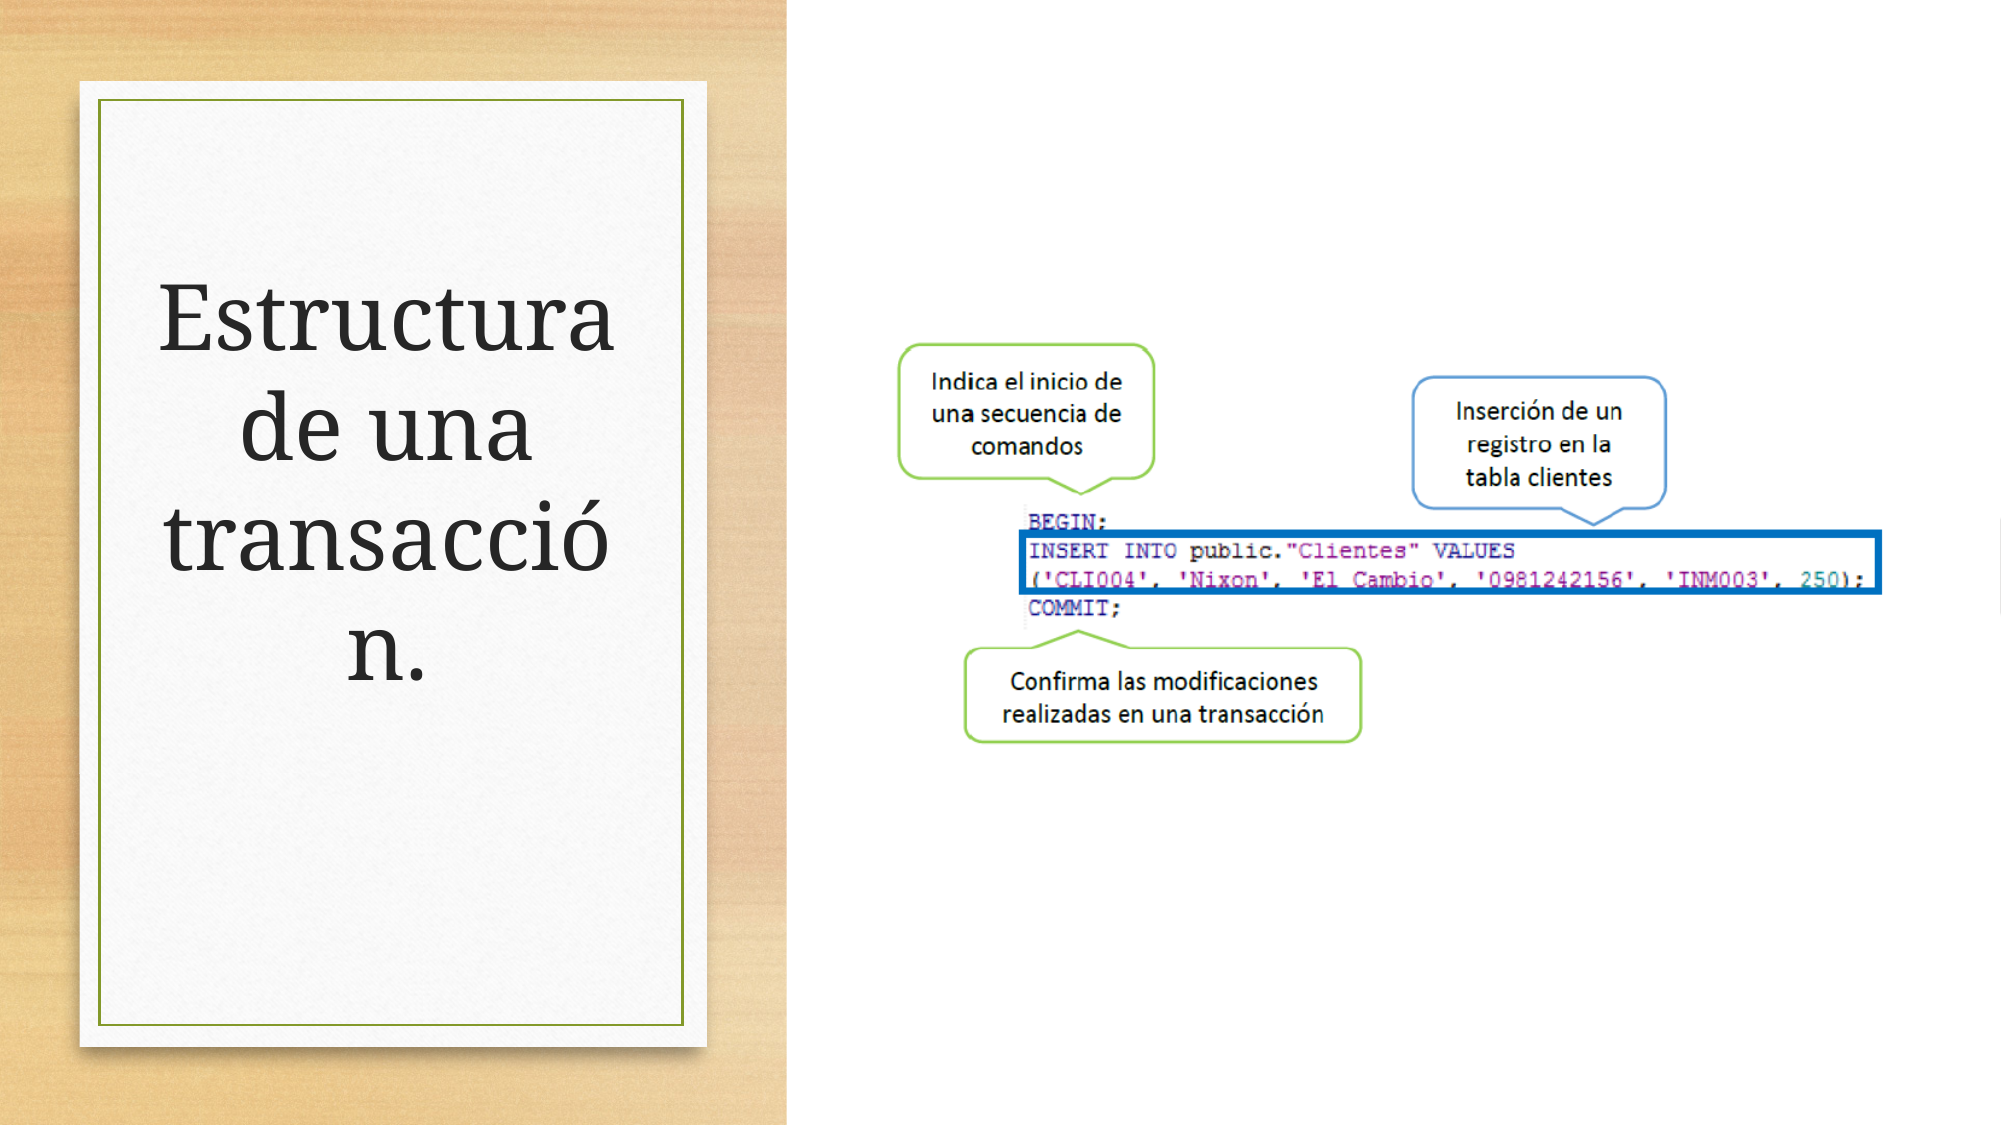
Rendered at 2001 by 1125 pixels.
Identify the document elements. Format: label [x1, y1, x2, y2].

picture [891, 316, 1893, 800]
text_box [0, 0, 2000, 1125]
